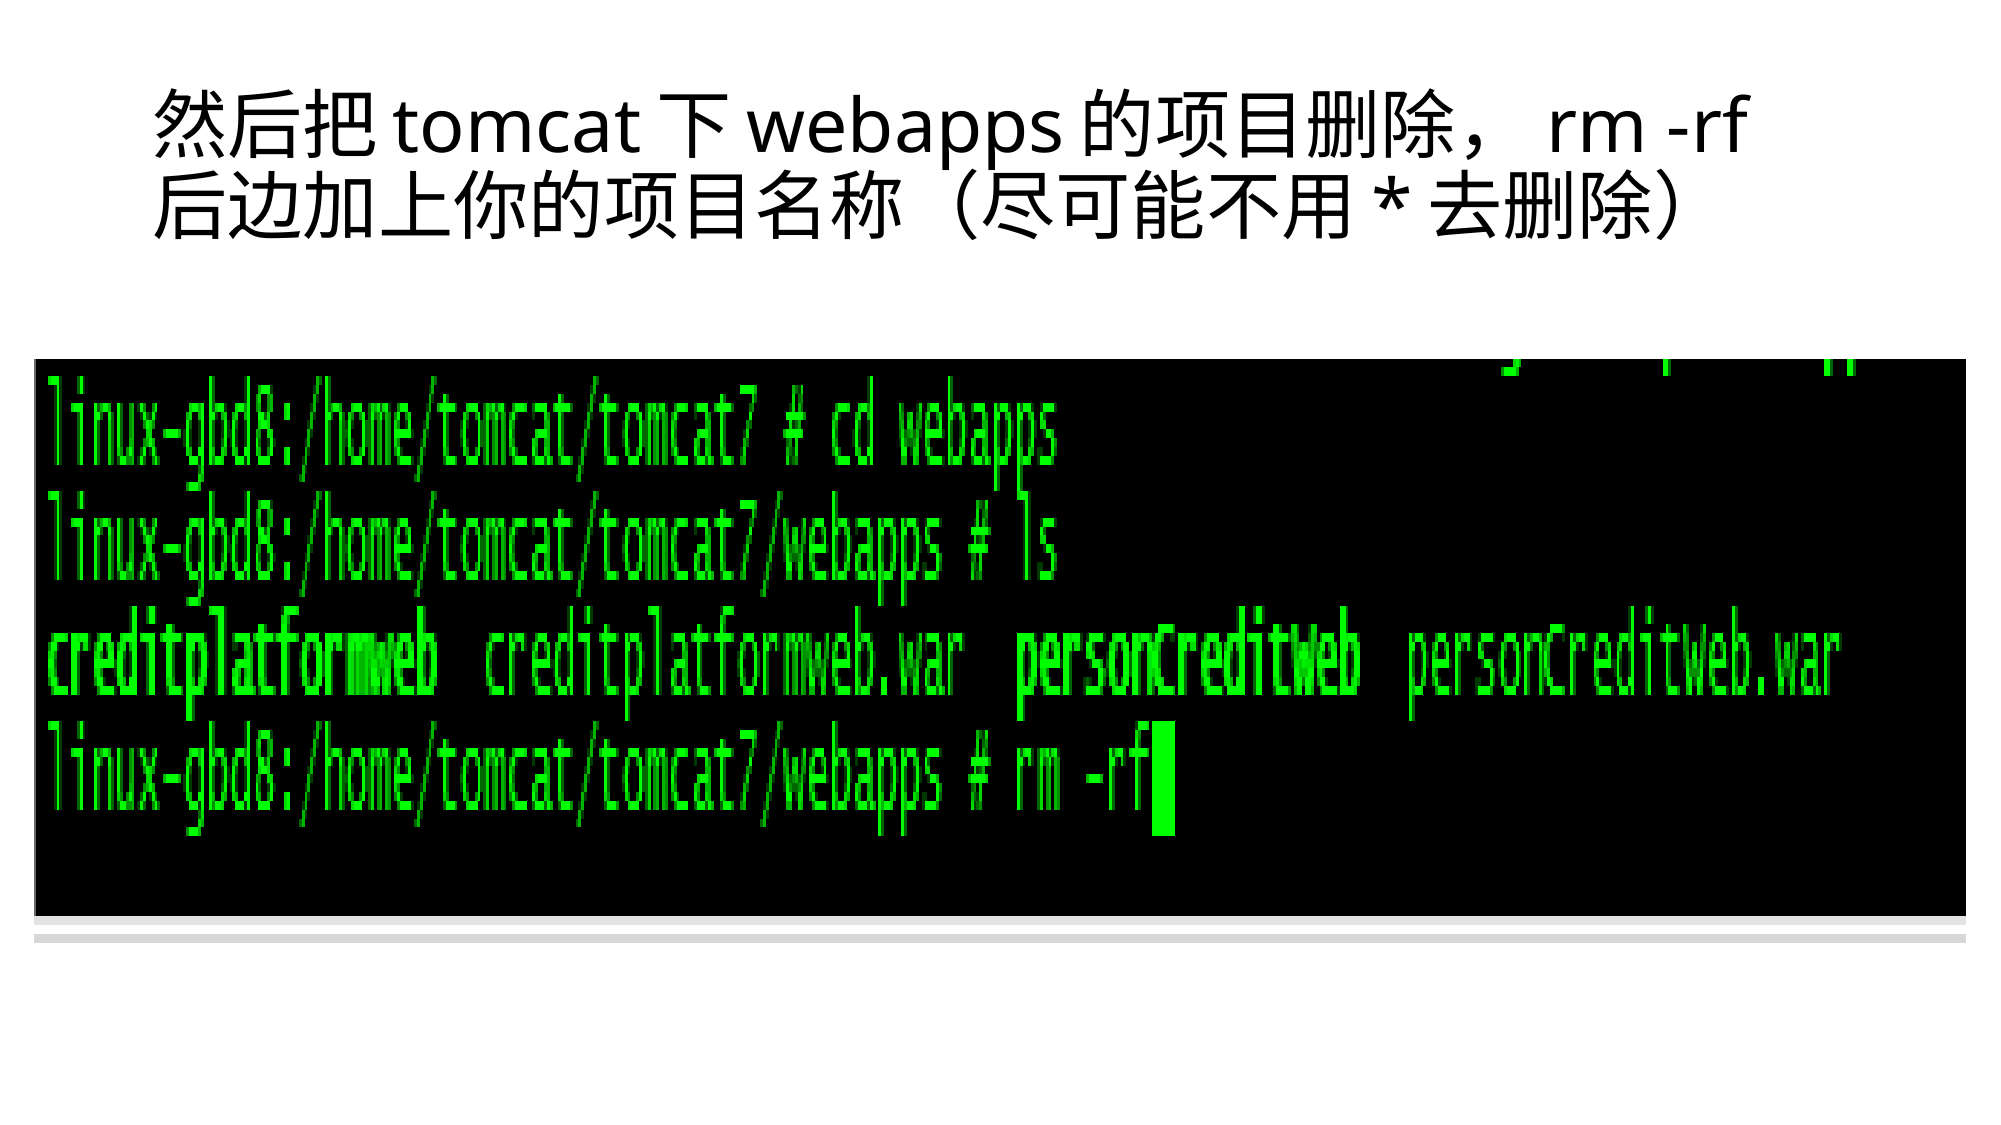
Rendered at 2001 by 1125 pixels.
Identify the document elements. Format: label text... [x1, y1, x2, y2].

title 然后把tomcat下webapps的项目删除，rm -rf 后边加上你的项目名称（尽可能不用*去删除） [137, 59, 1863, 278]
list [34, 359, 1966, 943]
